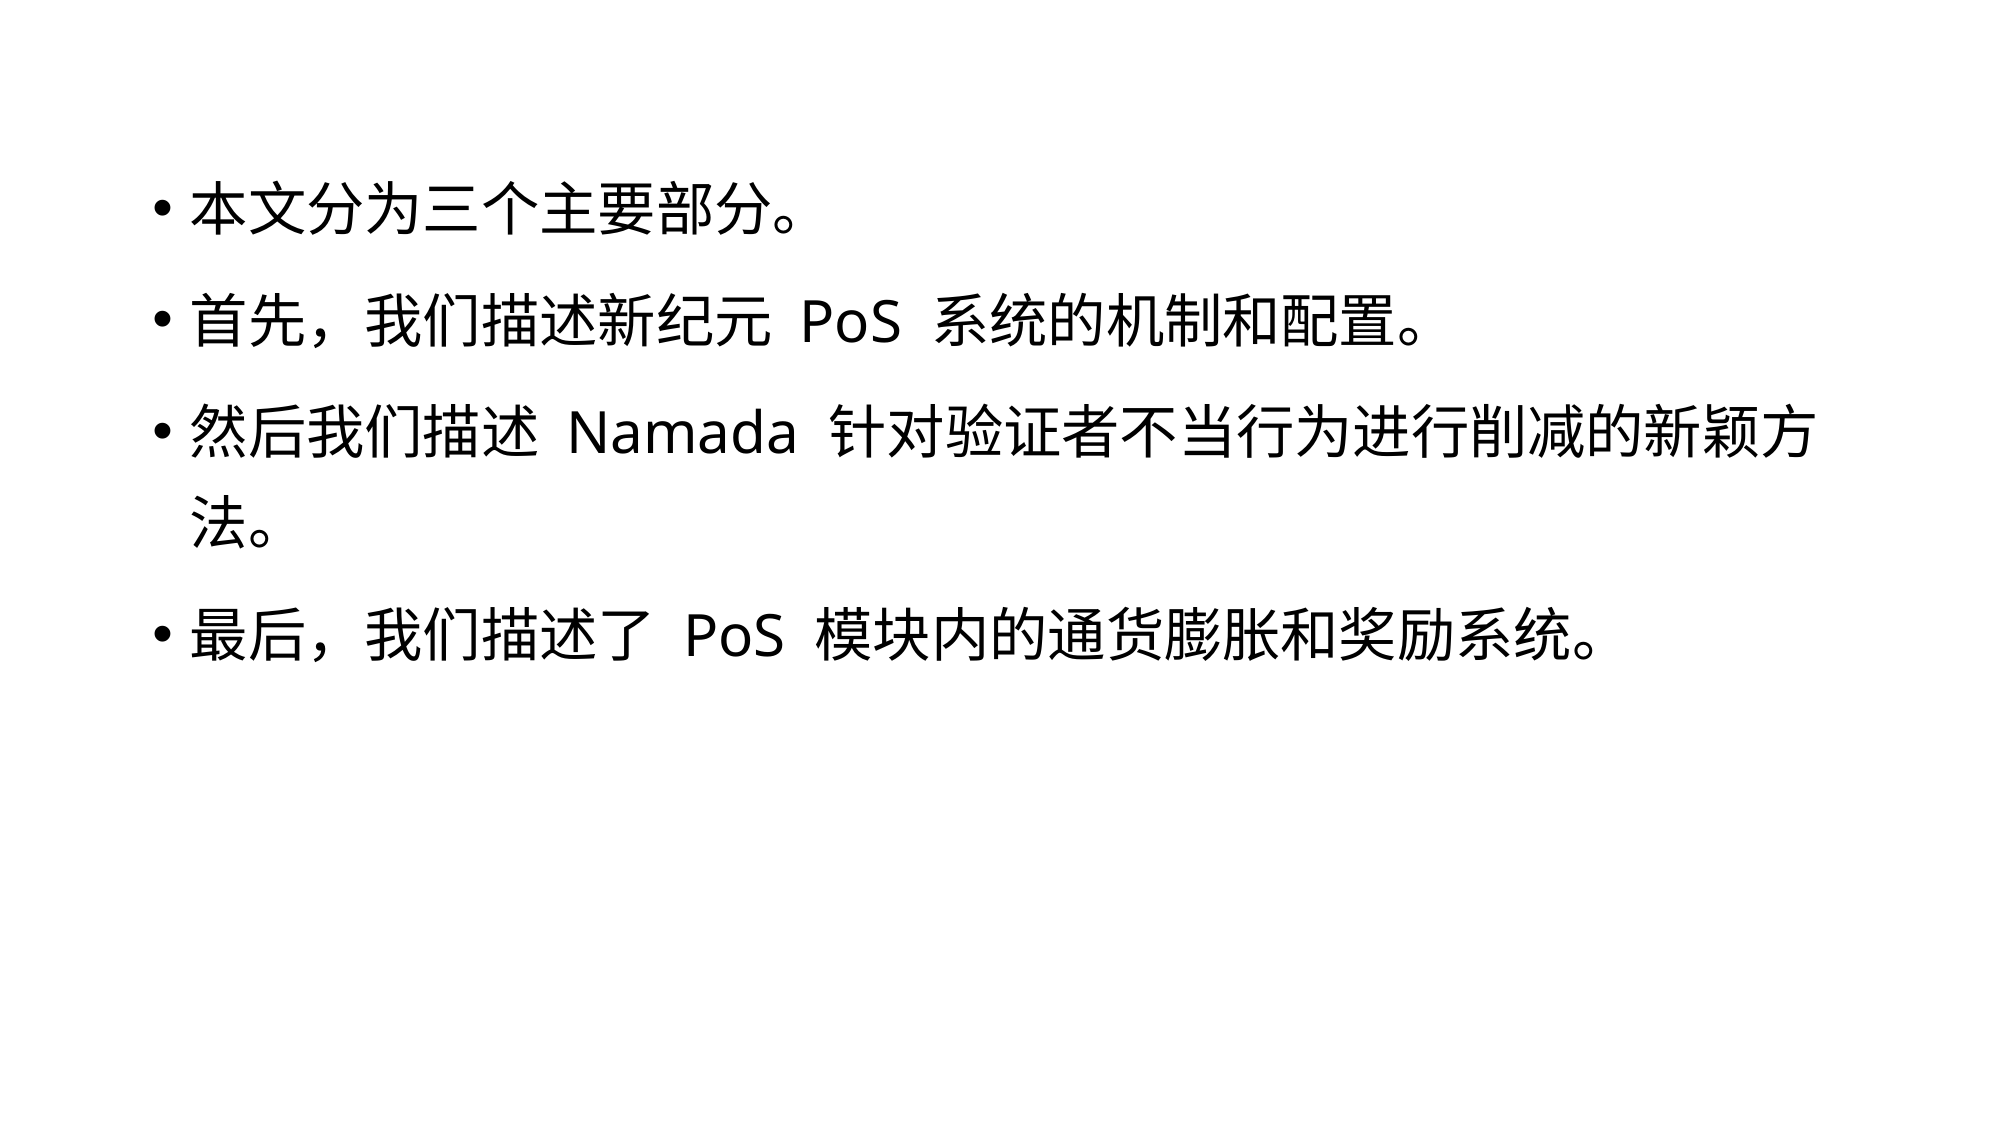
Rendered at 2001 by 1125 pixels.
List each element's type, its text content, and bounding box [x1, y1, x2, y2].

list 本文分为三个主要部分。 首先，我们描述新纪元 PoS 系统的机制和配置。 然后我们描述 Namada 针对验证者不当行为进行削减的新颖方法。 最后，我们描述了 PoS 模块内的通货膨胀和奖励系统。 [137, 143, 1863, 858]
